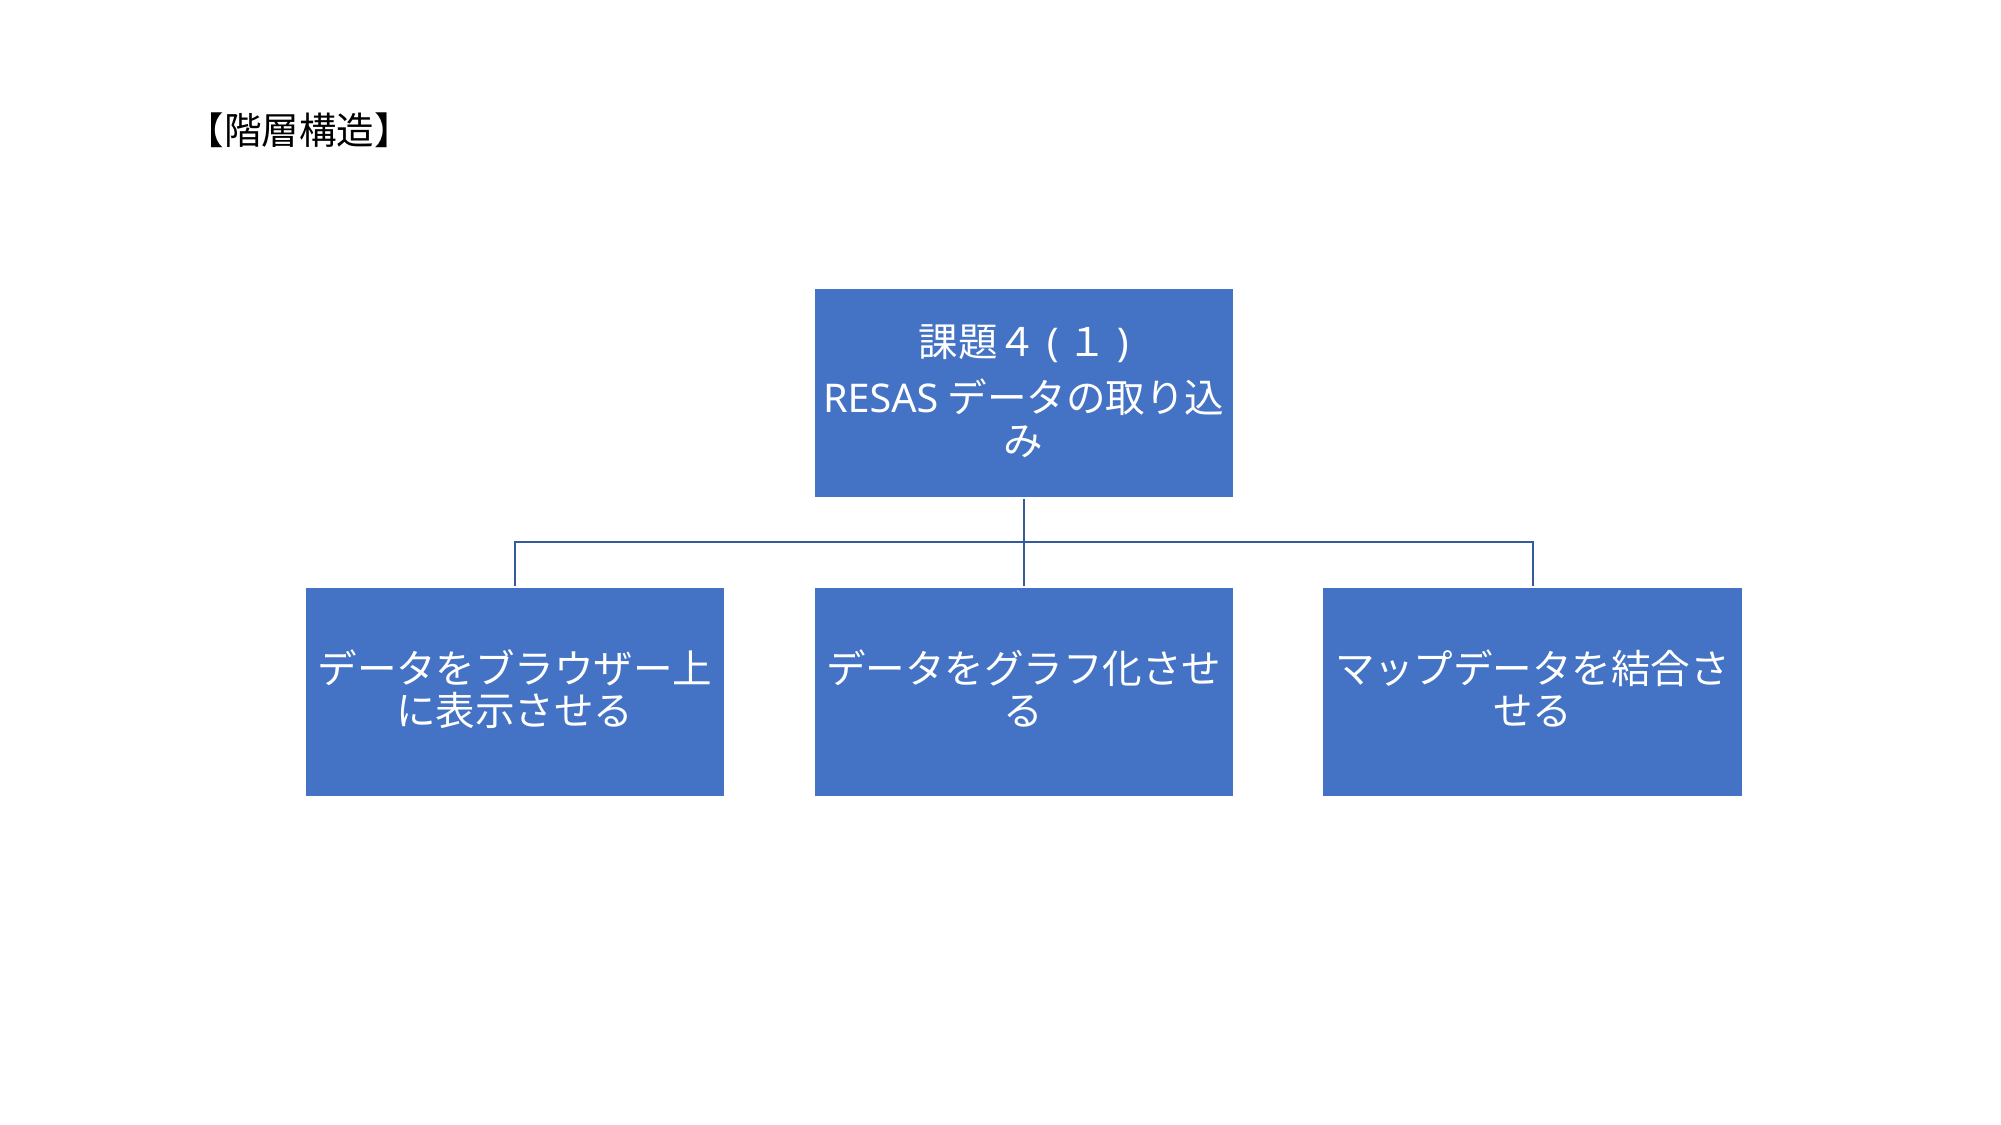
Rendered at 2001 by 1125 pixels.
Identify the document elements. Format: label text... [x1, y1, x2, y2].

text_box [139, 287, 1909, 797]
text_box 【階層構造】 [172, 99, 1828, 160]
